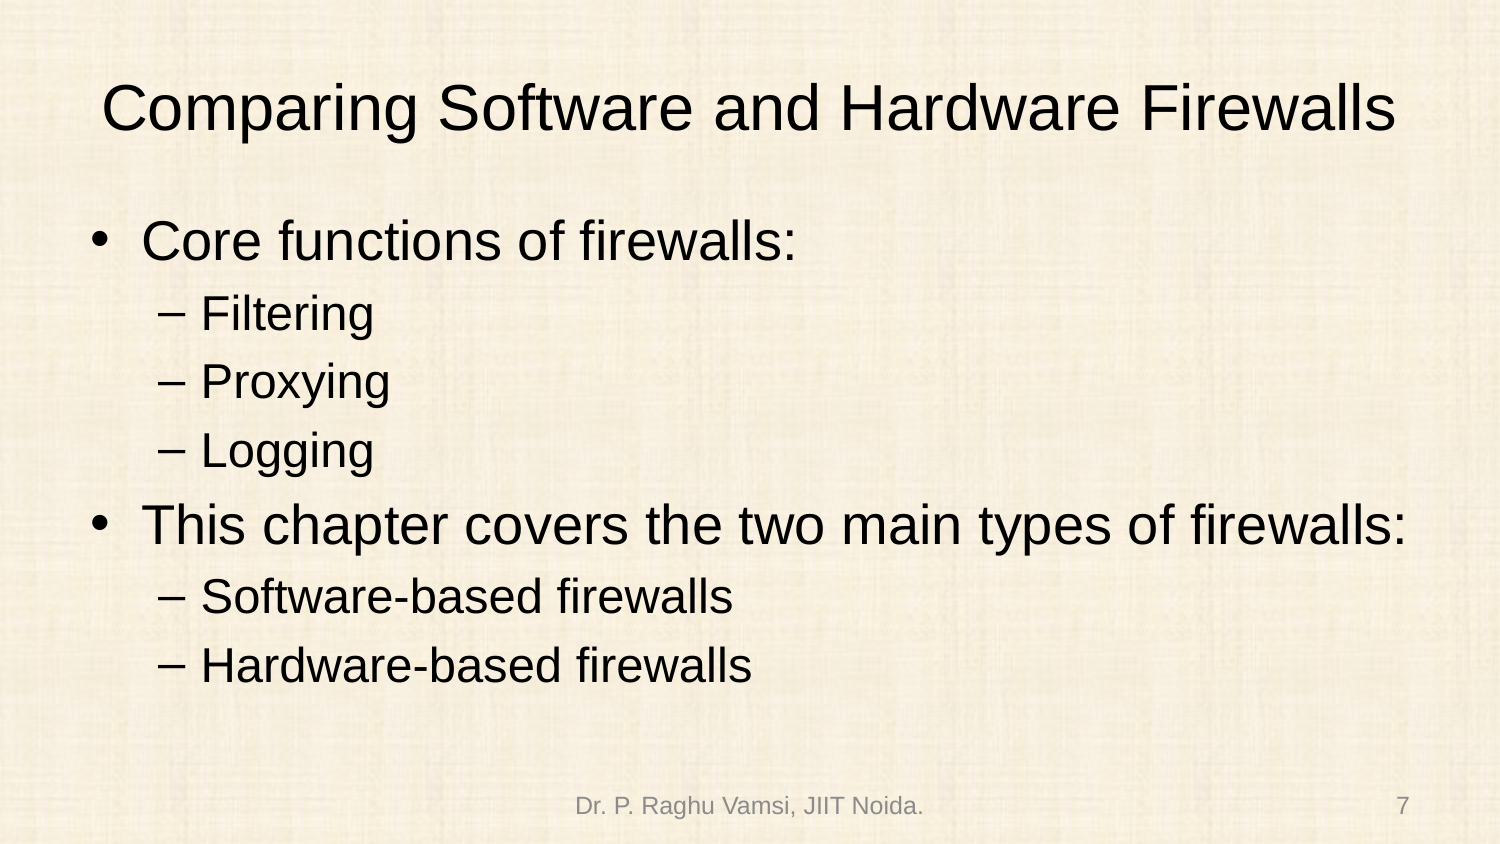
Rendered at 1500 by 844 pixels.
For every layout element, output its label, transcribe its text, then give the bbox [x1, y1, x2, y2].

footer Dr. P. Raghu Vamsi, JIIT Noida. [512, 782, 988, 827]
list Core functions of firewalls: Filtering Proxying Logging This chapter covers the two main types of firewalls: Software-based firewalls Hardware-based firewalls [75, 196, 1425, 754]
title Comparing Software and Hardware Firewalls [75, 33, 1425, 175]
slide_number 7 [1074, 782, 1425, 827]
